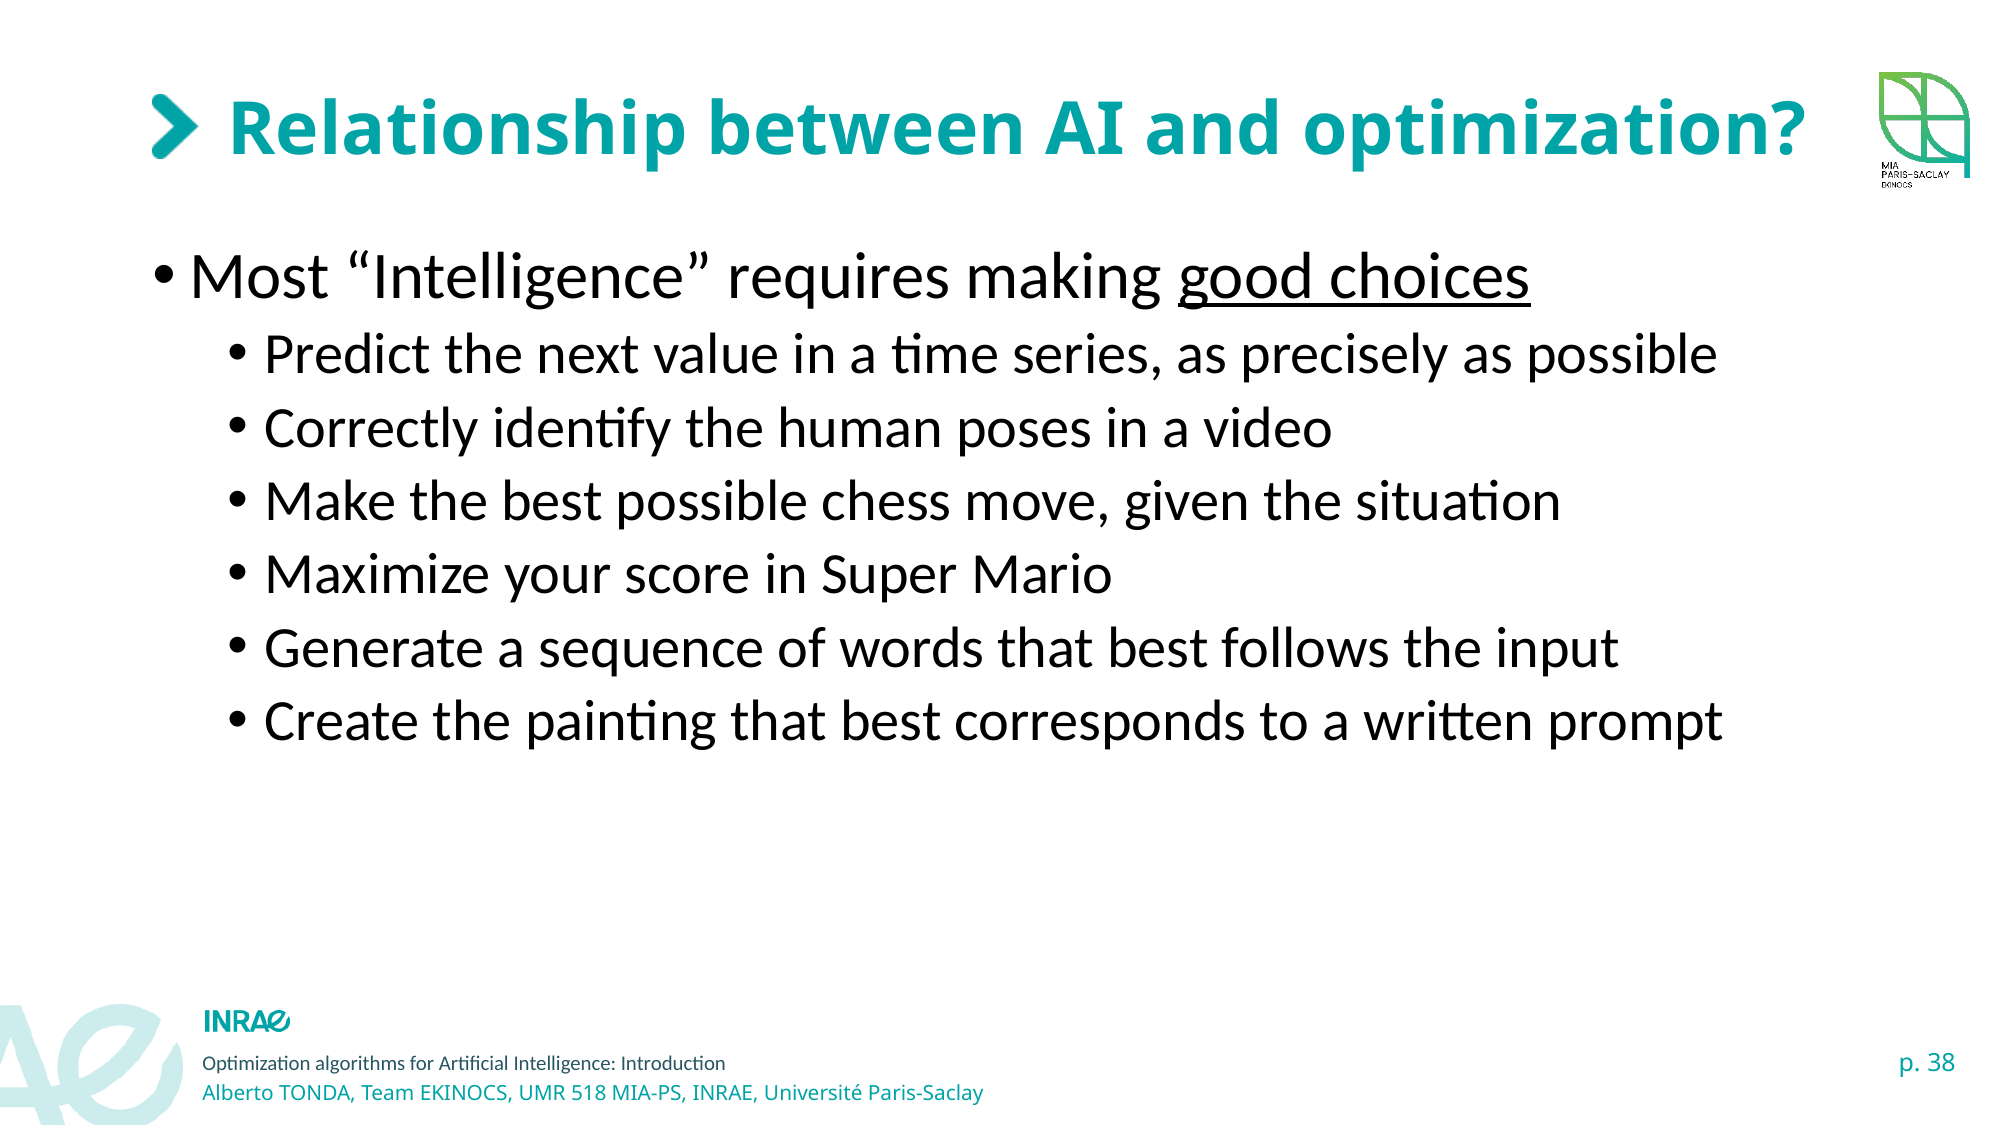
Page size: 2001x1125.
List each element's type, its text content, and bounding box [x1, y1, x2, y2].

picture [152, 94, 200, 159]
picture [0, 996, 329, 1125]
picture [1862, 54, 1986, 205]
title Relationship between AI and optimization? [137, 59, 1863, 203]
list Most “Intelligence” requires making good choices Predict the next value in a time series, as precisely as possible Correctly identify the human poses in a video Make the best possible chess move, given the situation Maximize your score in Super Mario Generate a sequence of words that best follows the input Create the painting that best corresponds to a written prompt [137, 233, 1863, 1001]
